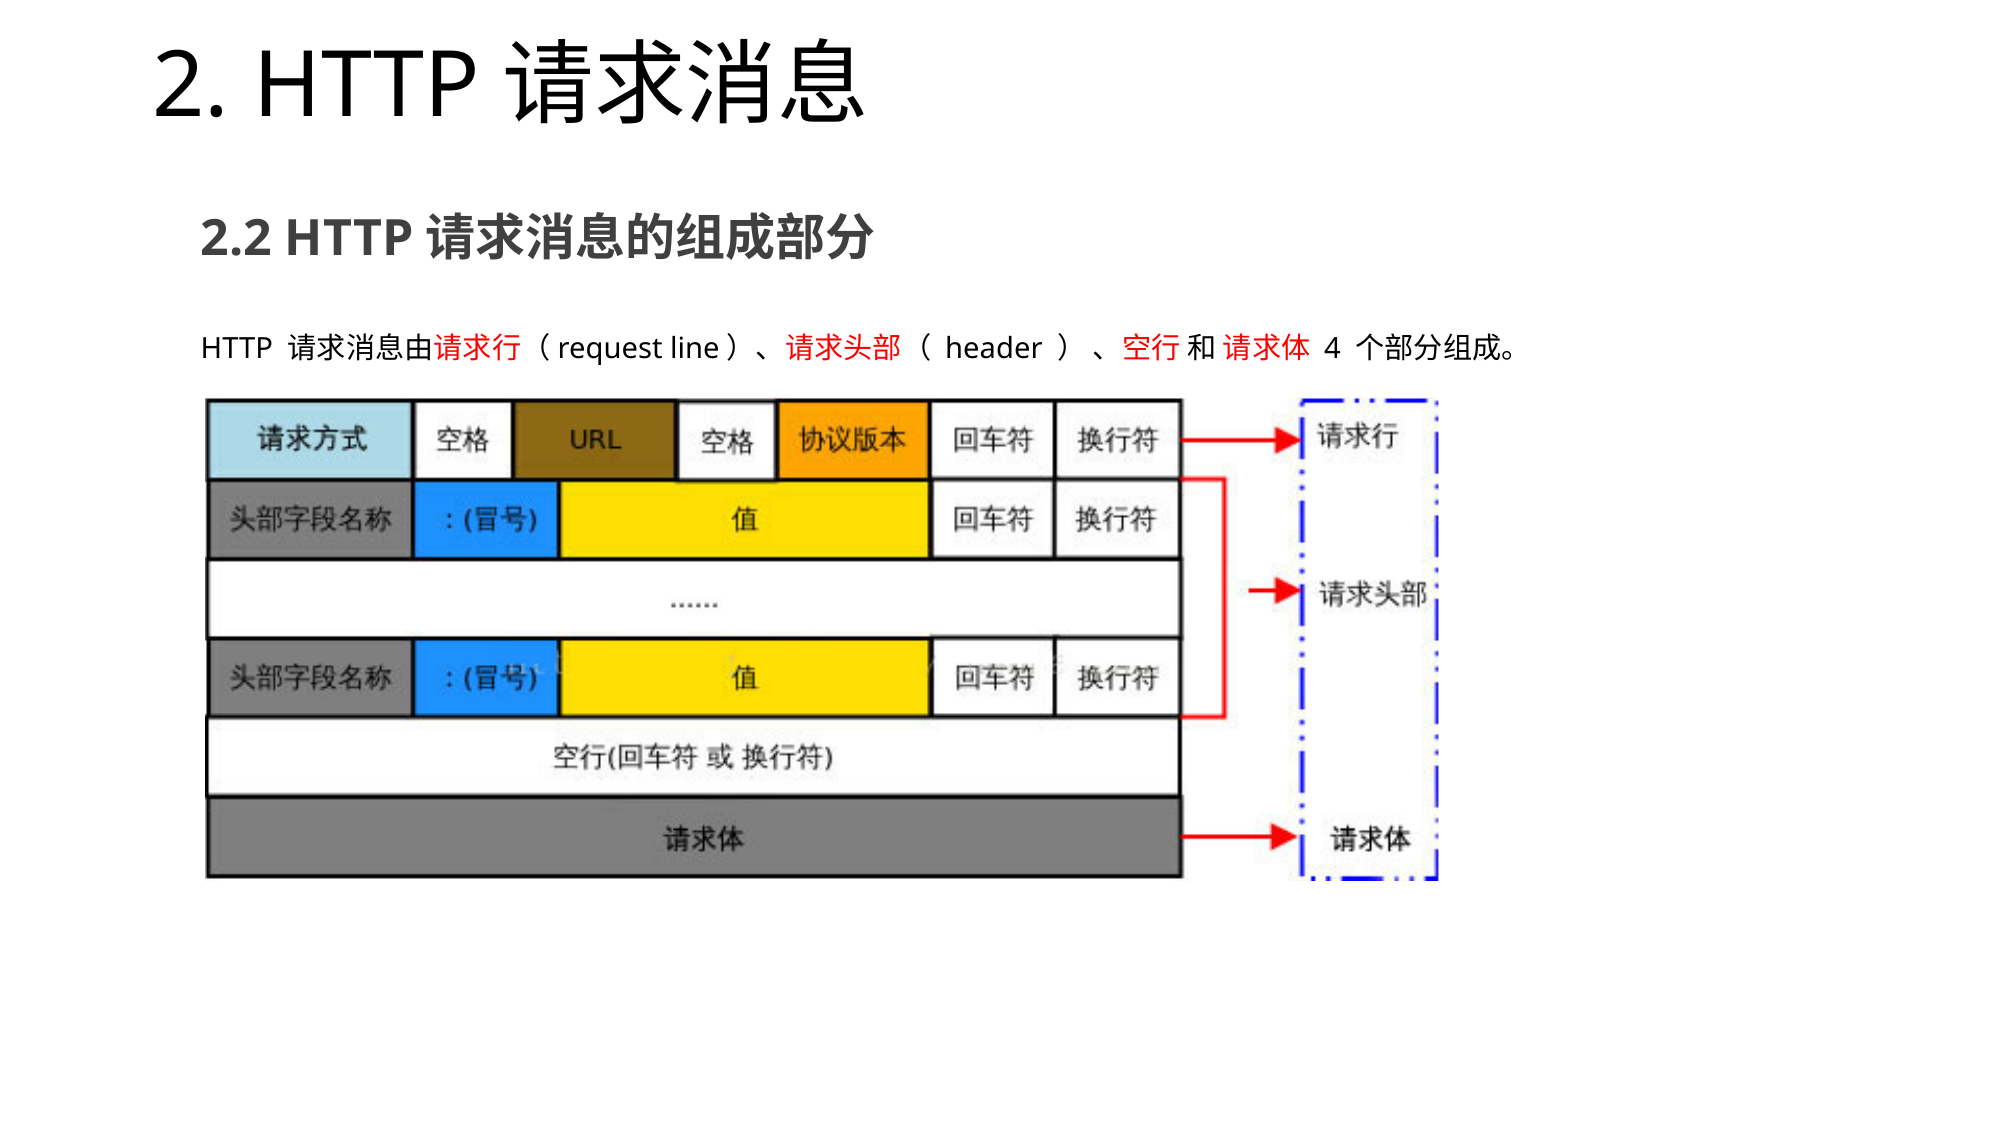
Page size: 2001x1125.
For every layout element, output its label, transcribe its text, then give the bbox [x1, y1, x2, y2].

list HTTP 请求消息由请求行（request line）、请求头部（ header ） 、空行 和 请求体 4 个部分组成。 [185, 304, 1660, 600]
list 2.2 HTTP请求消息的组成部分 [185, 204, 1612, 304]
picture [205, 397, 1443, 881]
title 2. HTTP请求消息 [137, 0, 1612, 174]
